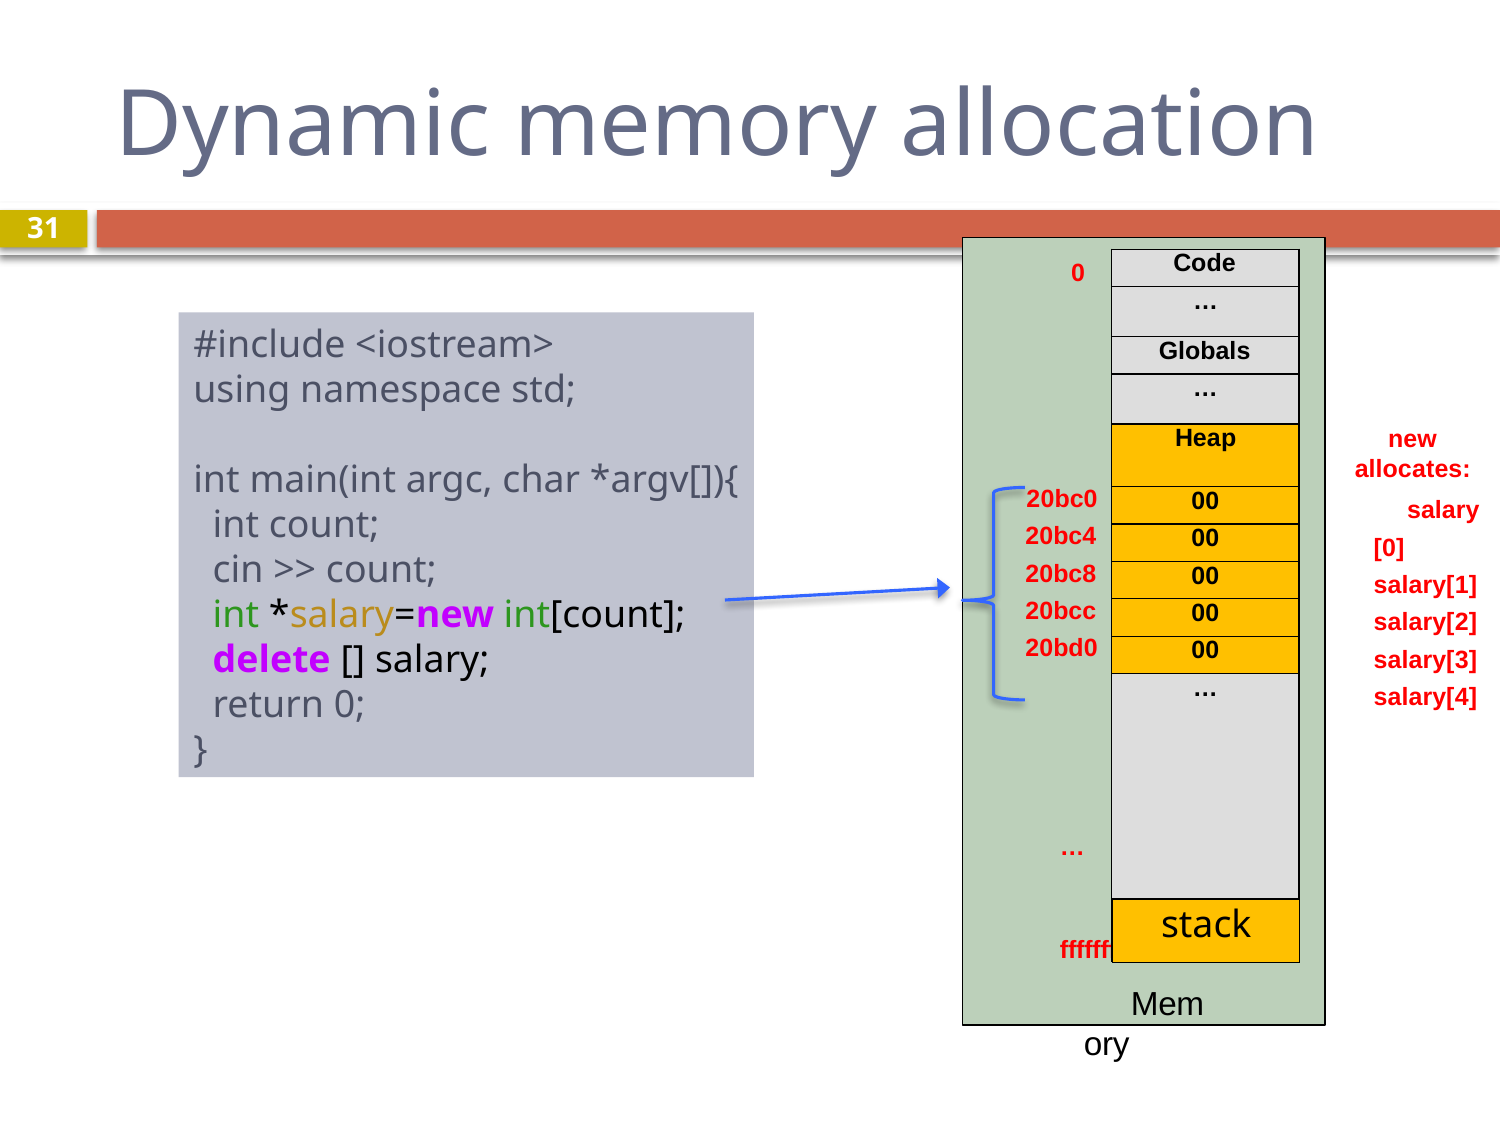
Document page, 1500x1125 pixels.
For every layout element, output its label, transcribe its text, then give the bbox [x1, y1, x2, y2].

table_cell 00 [1112, 487, 1298, 523]
text_box [960, 485, 1025, 702]
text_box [724, 587, 951, 601]
table_cell 00 [1112, 599, 1298, 636]
slide_number 31 [0, 208, 88, 249]
text_box … fffffffc Memory [1011, 830, 1207, 1063]
table_header Code [1112, 250, 1298, 286]
text_box 0 [1068, 256, 1087, 287]
text_box 20bc0 20bc4 20bc8 20bcc 20bd0 [1023, 474, 1100, 662]
text_box new allocates: salary[0] salary[1] salary[2] salary[3] salary[4] [1352, 422, 1488, 711]
table_cell 00 [1112, 562, 1298, 598]
text_box [962, 237, 1325, 1025]
table_cell … [1112, 375, 1298, 423]
text_box #include <iostream> using namespace std; int main(int argc, char *argv[]){ int count; cin >> count; int *salary=new int[count]; delete [] salary; return 0; } [178, 312, 754, 778]
title Dynamic memory allocation [100, 37, 1438, 200]
table_cell 00 [1112, 637, 1298, 673]
table_cell … [1112, 287, 1298, 336]
table_cell … [1112, 674, 1298, 898]
text_box stack [1112, 899, 1300, 963]
table_cell Globals [1112, 337, 1298, 373]
table_cell Heap [1112, 425, 1298, 486]
table_cell 00 [1112, 525, 1298, 561]
